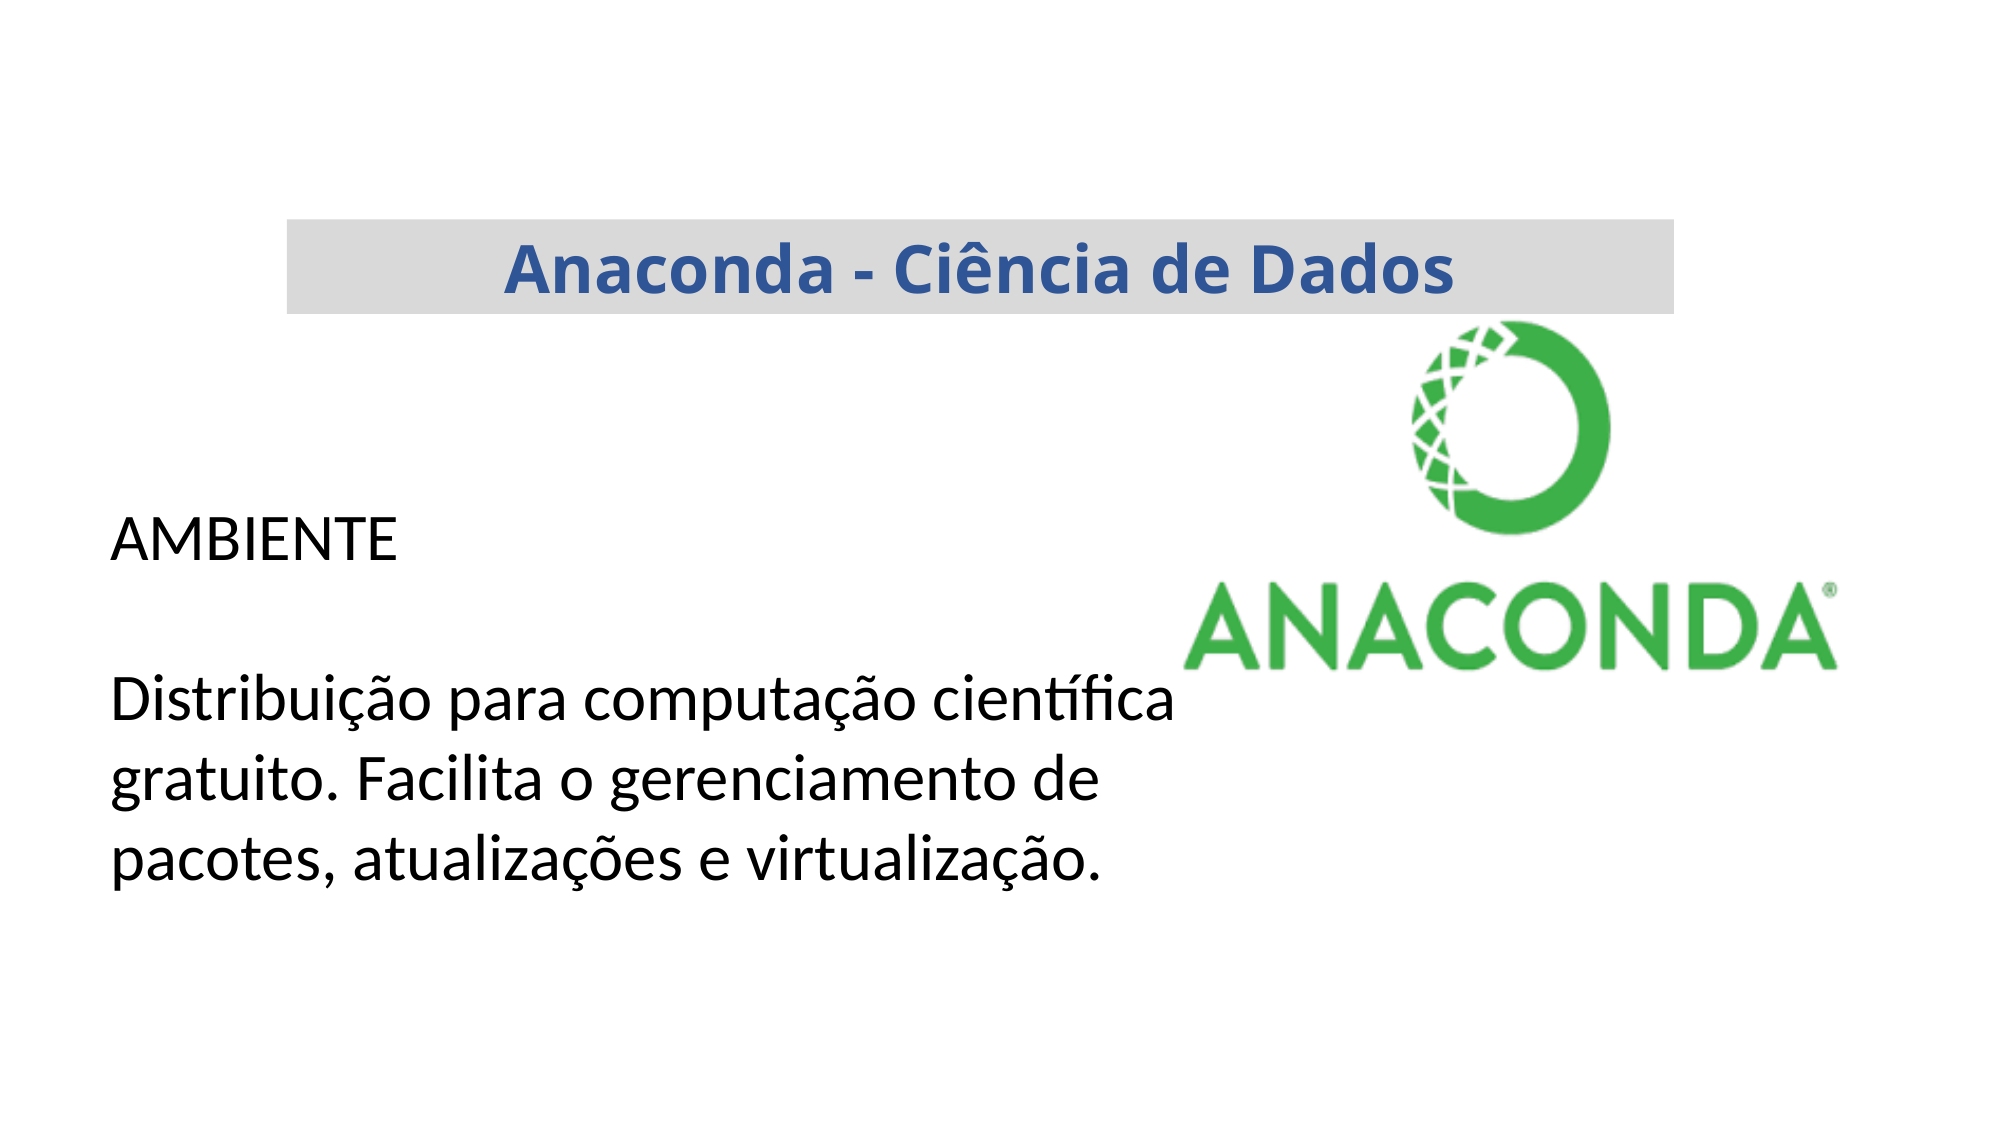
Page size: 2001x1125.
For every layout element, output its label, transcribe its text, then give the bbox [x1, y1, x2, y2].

picture [1178, 315, 1850, 677]
text_box Anaconda - Ciência de Dados [286, 218, 1675, 315]
text_box AMBIENTE Distribuição para computação científica gratuito. Facilita o gerenciamento de pacotes, atualizações e virtualização. [95, 486, 1279, 902]
